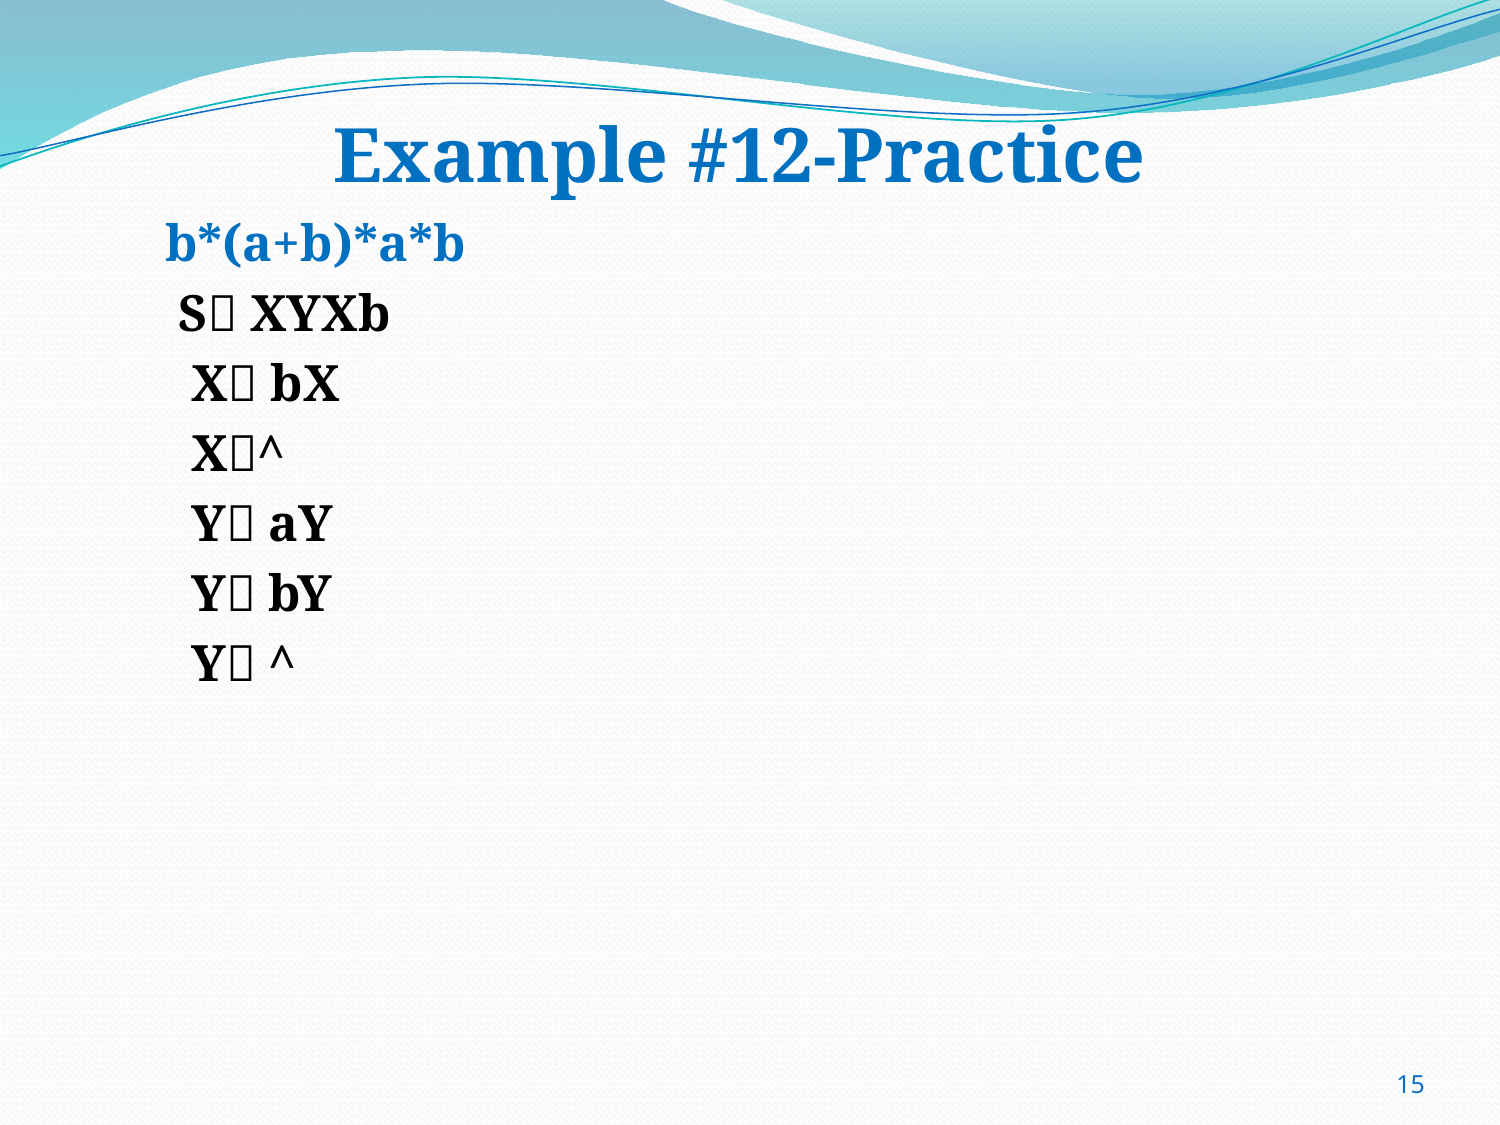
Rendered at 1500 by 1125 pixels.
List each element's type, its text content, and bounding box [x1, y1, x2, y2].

slide_number 15 [1299, 1042, 1425, 1103]
title Example #12-Practice [229, 73, 1271, 198]
list b*(a+b)*a*b S XYXb X bX X^ Y aY Y bY Y ^ [137, 204, 1375, 1052]
